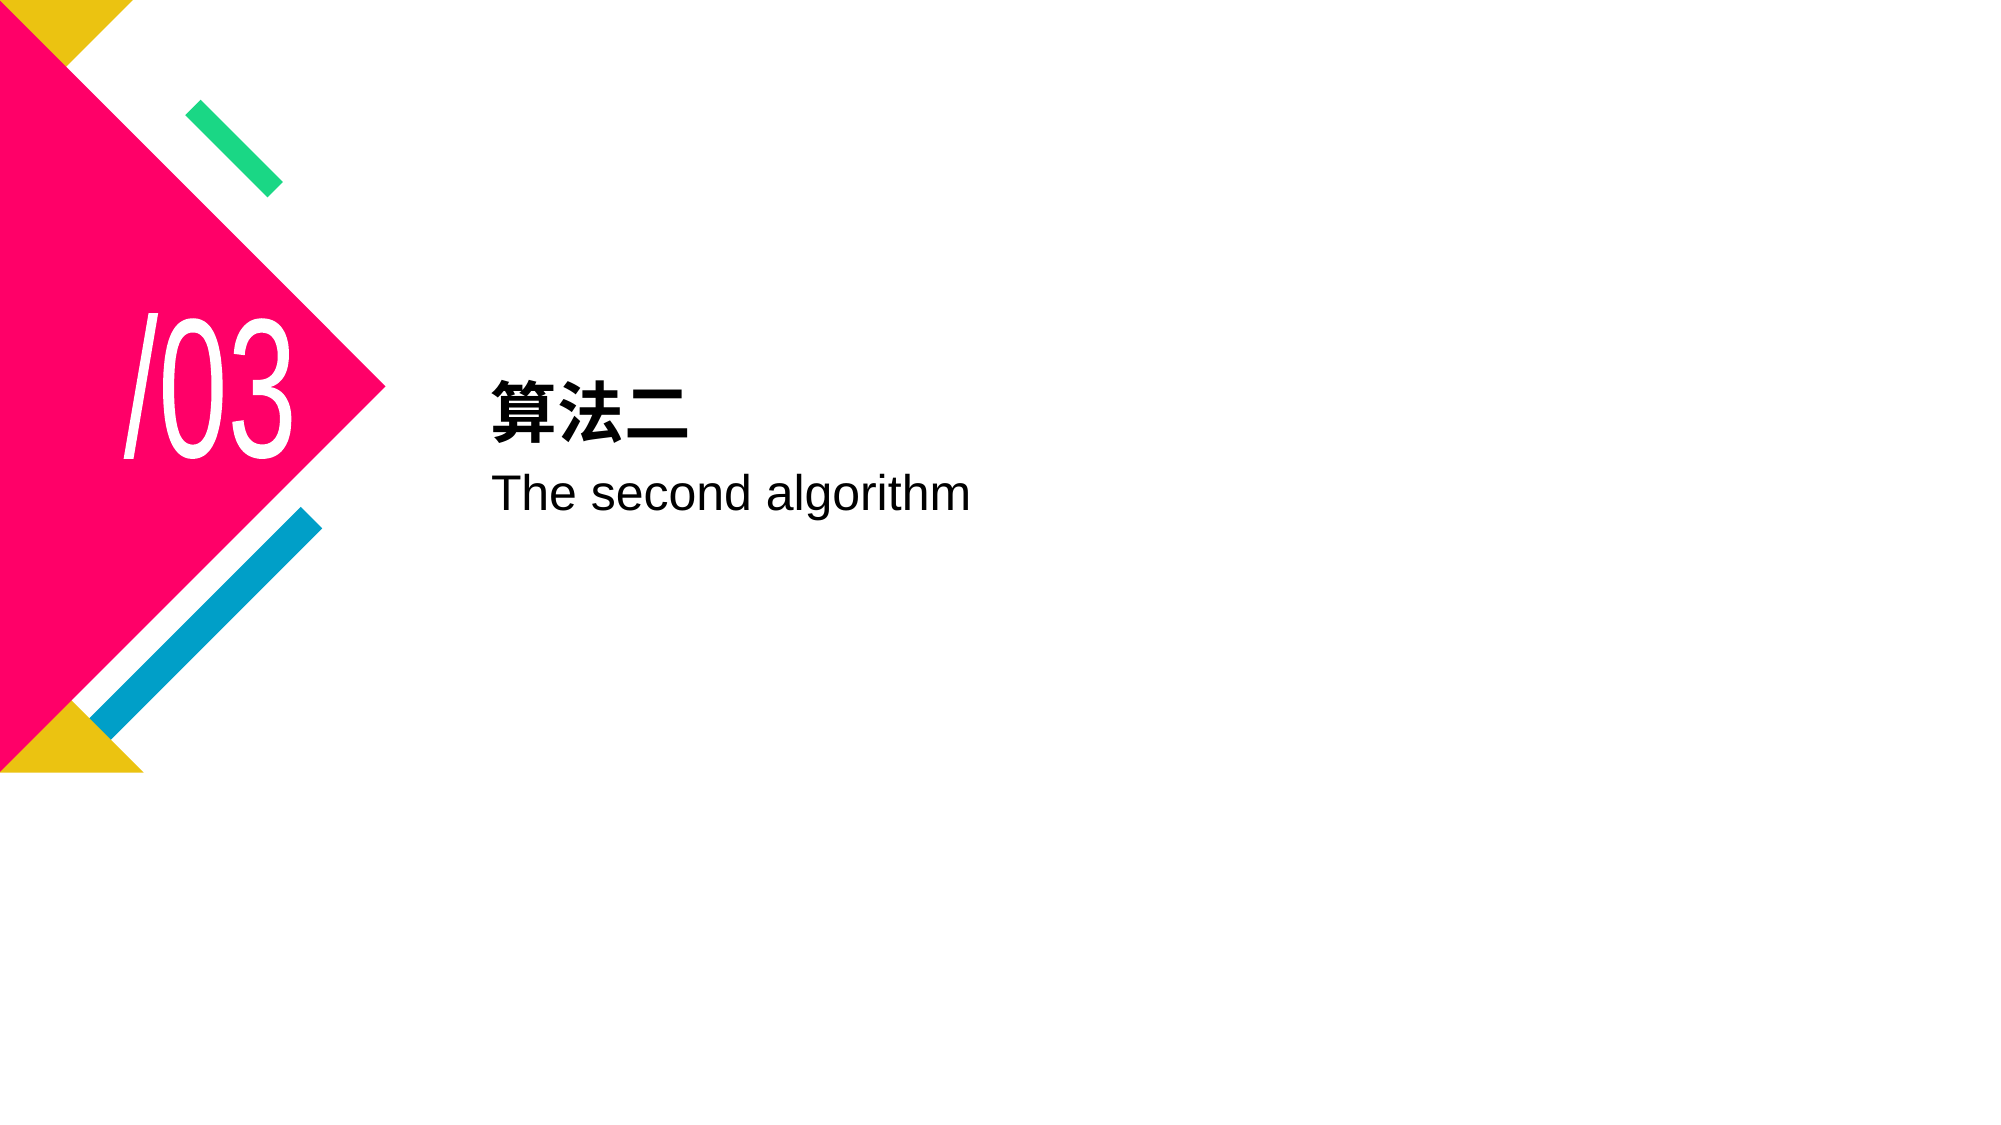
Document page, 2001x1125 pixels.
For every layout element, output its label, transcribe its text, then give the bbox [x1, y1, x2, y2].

list The second algorithm [476, 459, 1618, 665]
title 算法二 [475, 313, 1365, 460]
